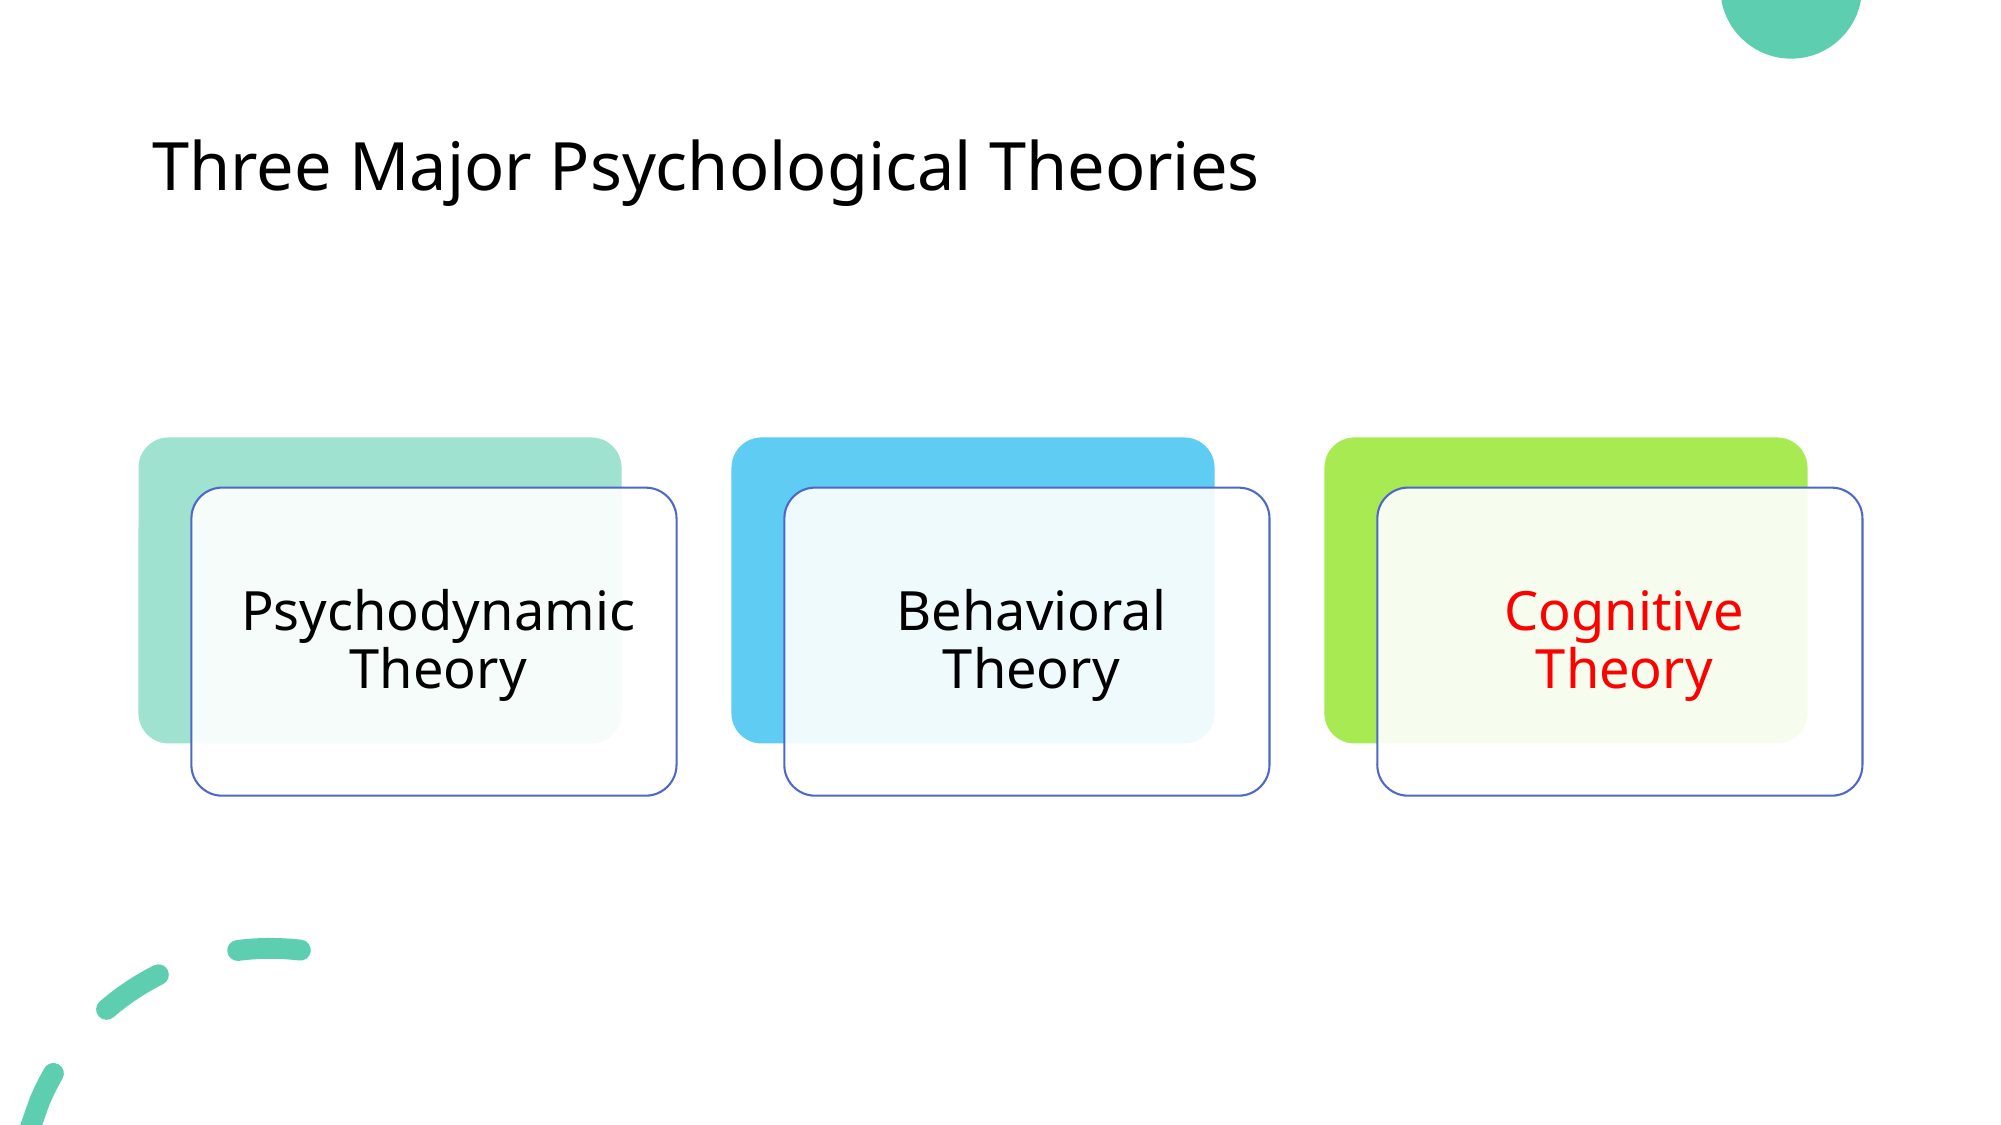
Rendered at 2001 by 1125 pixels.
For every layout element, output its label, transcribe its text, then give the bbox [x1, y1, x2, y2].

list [137, 299, 1863, 933]
title Three Major Psychological Theories [137, 59, 1863, 278]
